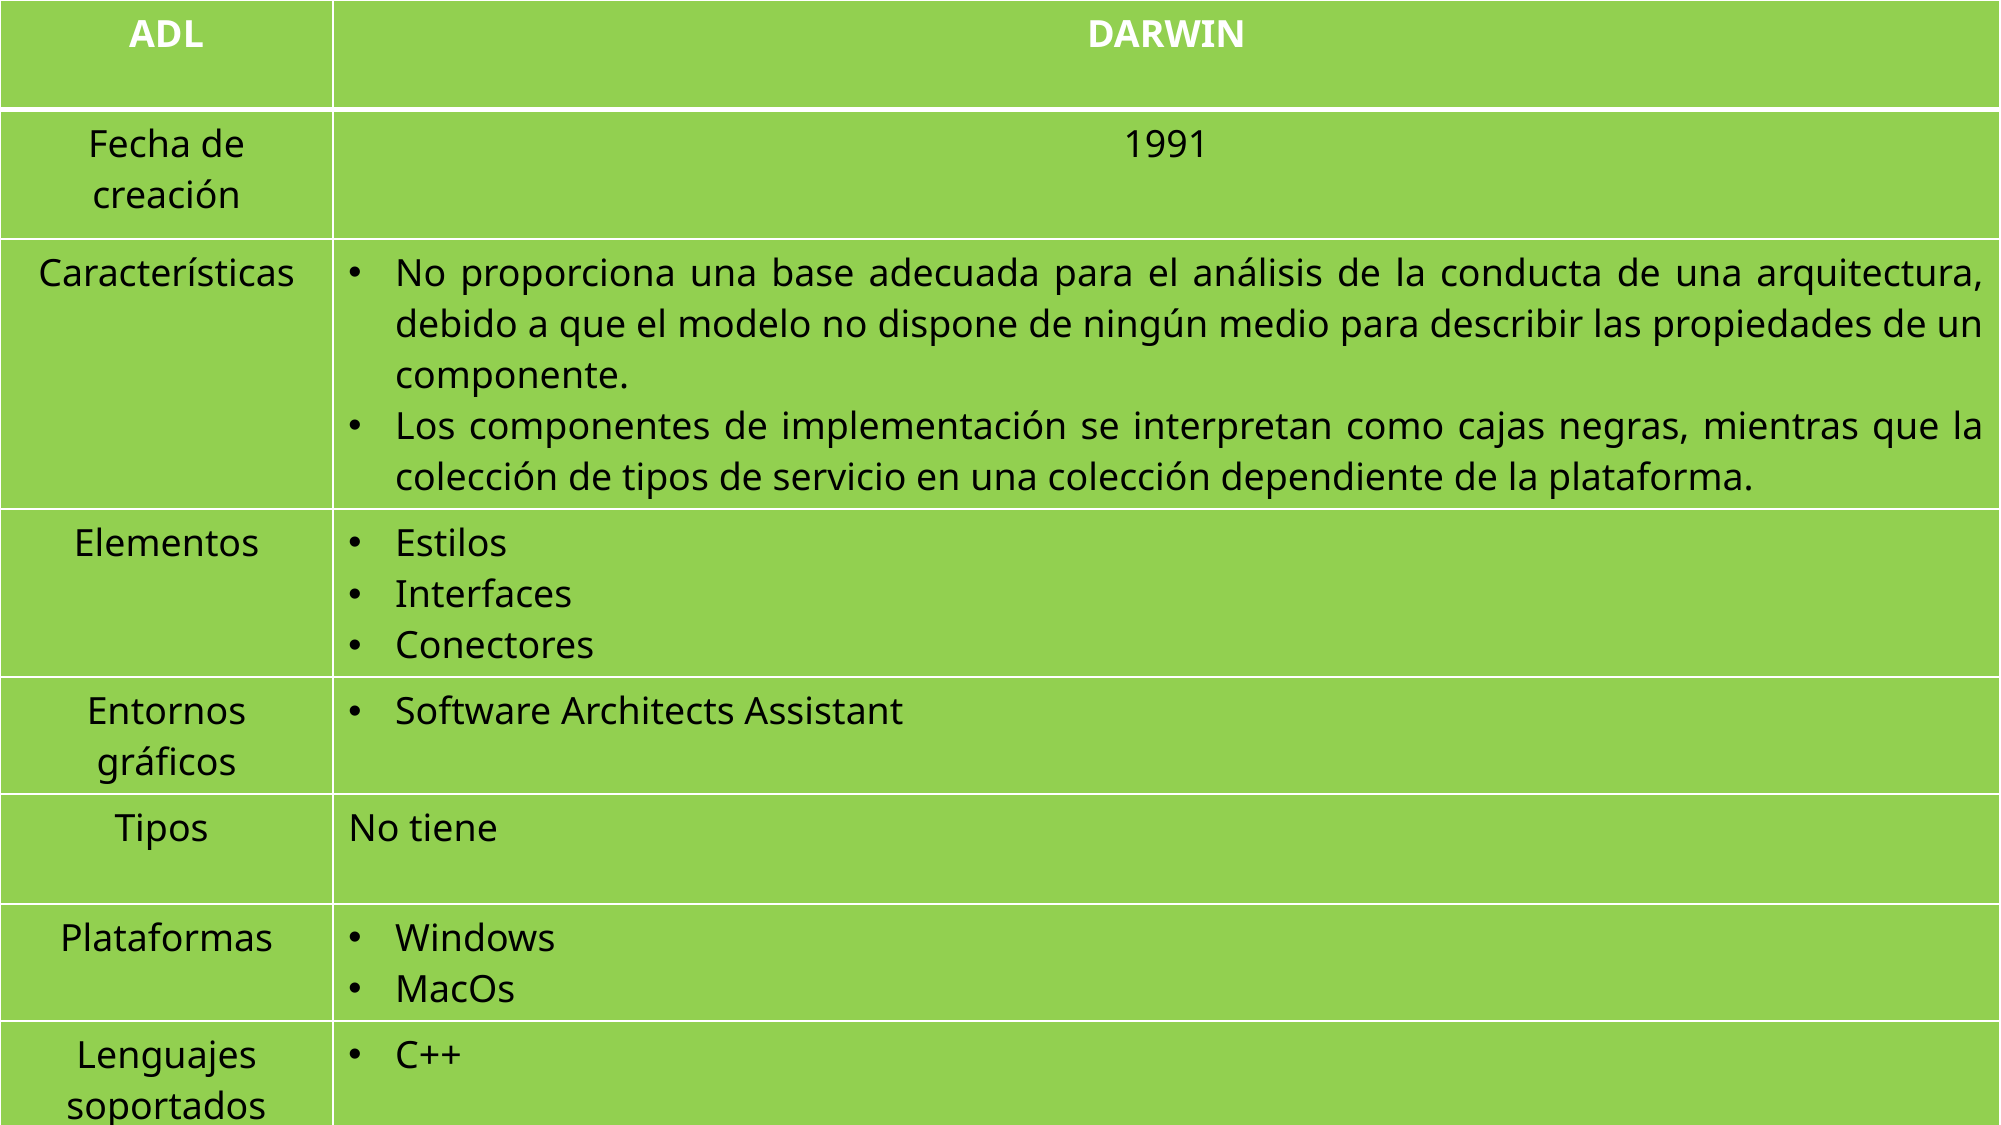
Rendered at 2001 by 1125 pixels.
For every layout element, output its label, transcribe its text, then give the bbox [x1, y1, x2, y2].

table_cell No tiene [334, 795, 1999, 903]
table_header DARWIN [334, 1, 1999, 107]
table_cell Características [1, 240, 332, 508]
table_cell Software Architects Assistant [334, 678, 1999, 793]
table_cell 1991 [334, 112, 1999, 238]
table_cell No proporciona una base adecuada para el análisis de la conducta de una arquitectura, debido a que el modelo no dispone de ningún medio para describir las propiedades de un componente. Los componentes de implementación se interpretan como cajas negras, mientras que la colección de tipos de servicio en una colección dependiente de la plataforma. [334, 240, 1999, 508]
table_header ADL [1, 1, 332, 107]
table_cell Plataformas [1, 905, 332, 1020]
table_cell Windows MacOs [334, 905, 1999, 1020]
table_cell Elementos [1, 510, 332, 676]
table_cell Entornos gráficos [1, 678, 332, 793]
table_cell Estilos Interfaces Conectores [334, 510, 1999, 676]
table_cell Lenguajes soportados [1, 1022, 332, 1125]
table_cell Fecha de creación [1, 112, 332, 238]
table_cell C++ [334, 1022, 1999, 1125]
table_cell Tipos [1, 795, 332, 903]
